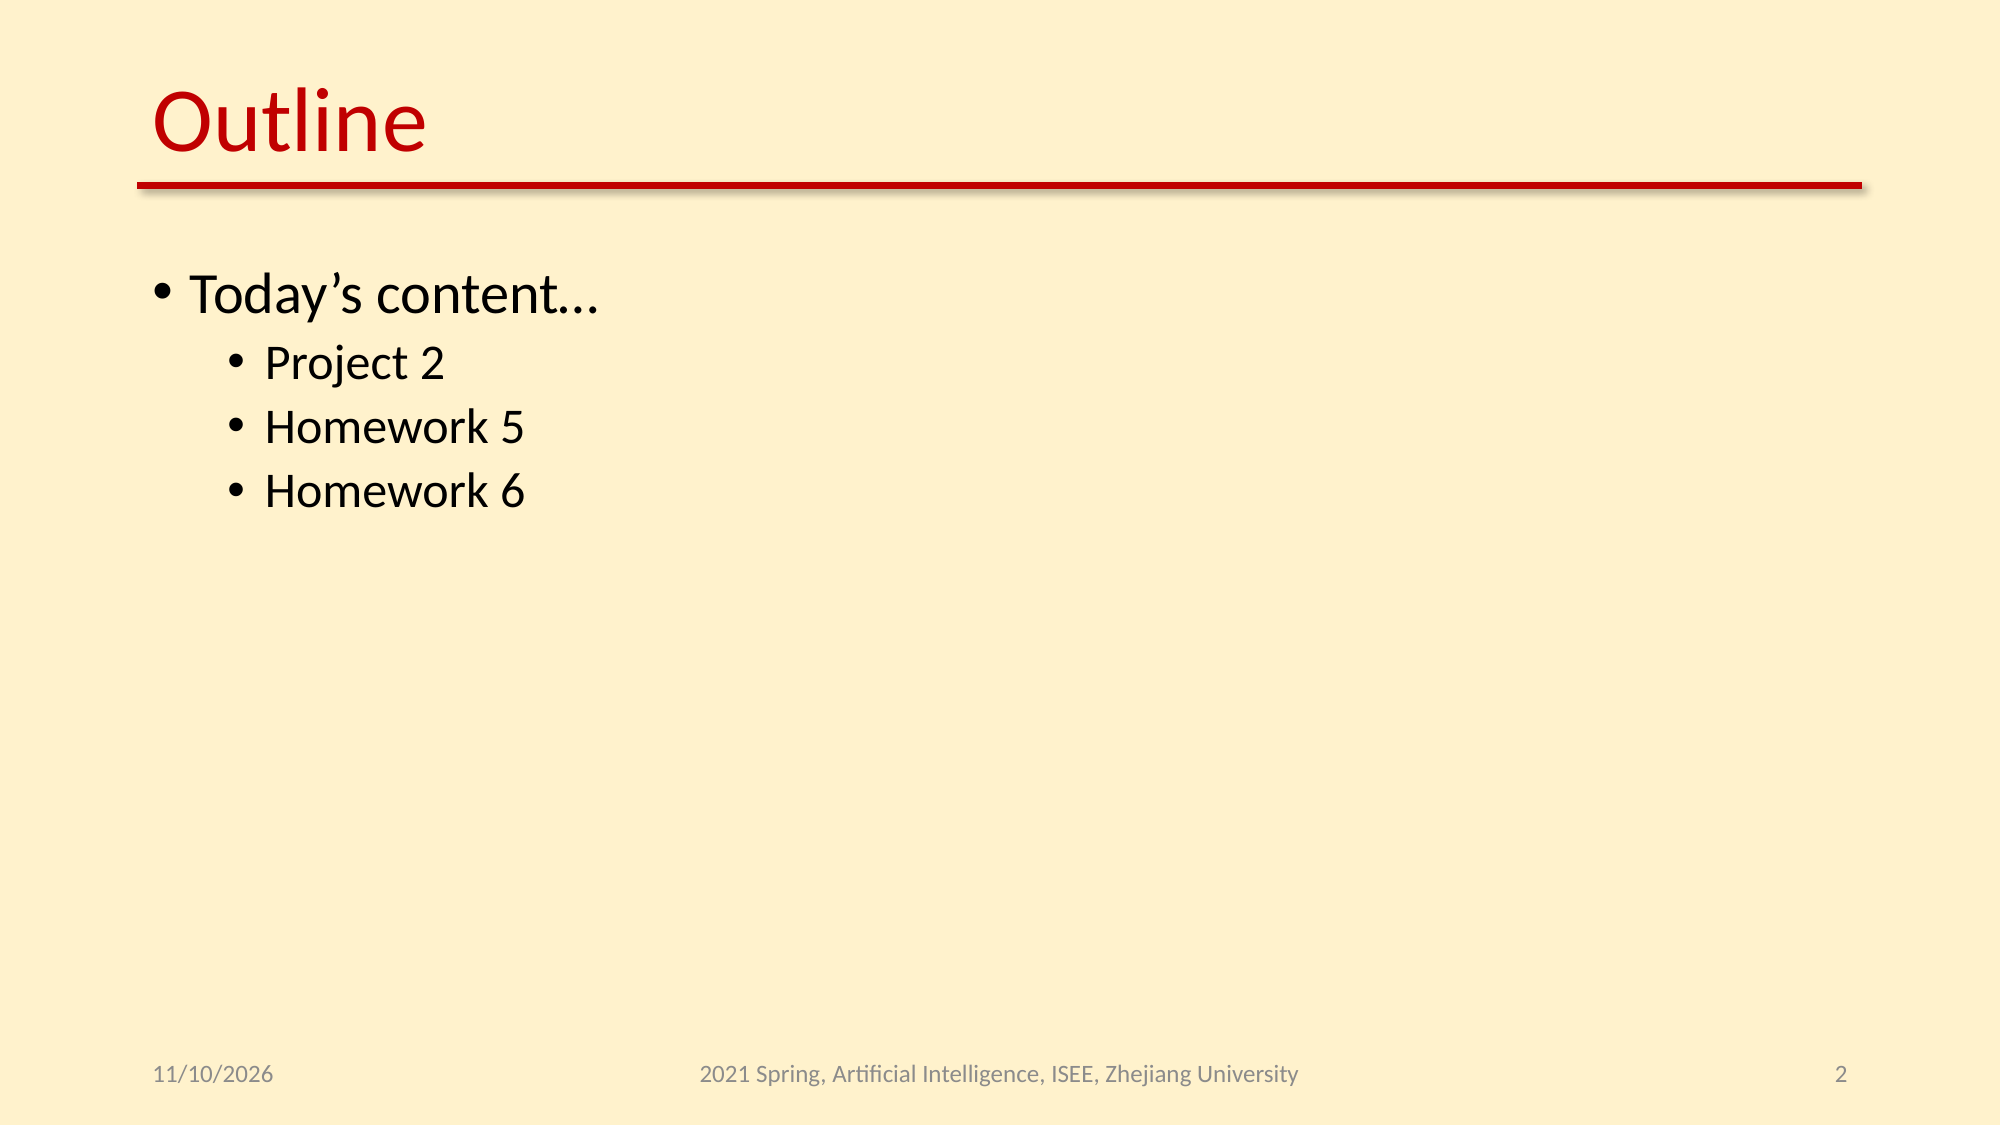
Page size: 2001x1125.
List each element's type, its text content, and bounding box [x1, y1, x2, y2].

title Outline [137, 59, 1863, 183]
list Today’s content… Project 2 Homework 5 Homework 6 [137, 255, 1863, 1014]
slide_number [137, 1042, 588, 1103]
footer 2021 Spring, Artificial Intelligence, ISEE, Zhejiang University [662, 1042, 1338, 1103]
slide_number 2 [1412, 1042, 1863, 1103]
